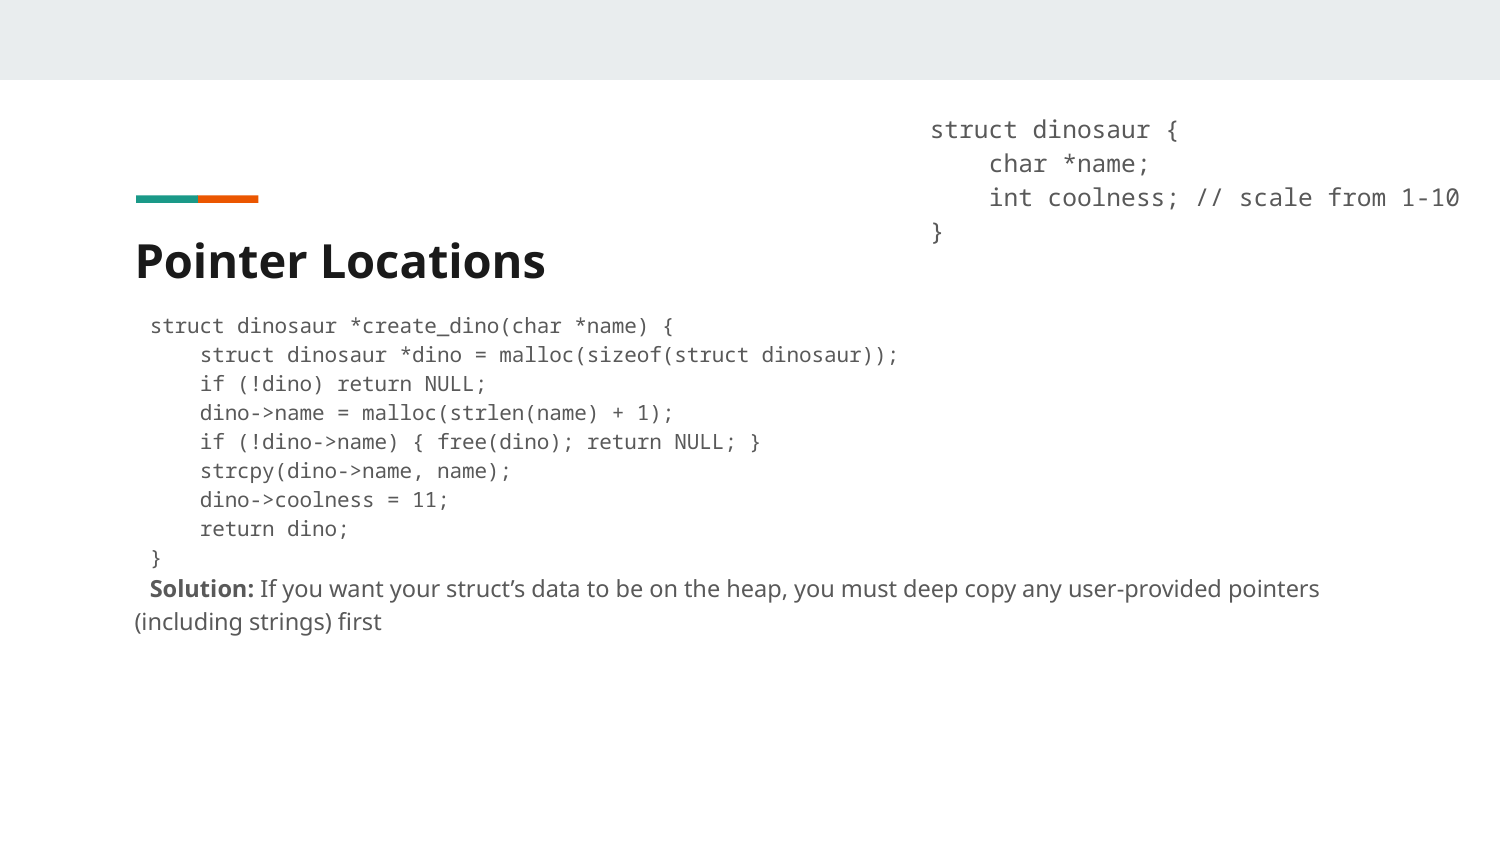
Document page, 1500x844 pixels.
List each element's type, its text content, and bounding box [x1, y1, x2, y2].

title Pointer Locations [119, 215, 1382, 293]
list struct dinosaur *create_dino(char *name) { struct dinosaur *dino = malloc(sizeof(struct dinosaur)); if (!dino) return NULL; dino->name = malloc(strlen(name) + 1); if (!dino->name) { free(dino); return NULL; } strcpy(dino->name, name); dino->coolness = 11; return dino; } Solution: If you want your struct’s data to be on the heap, you must deep copy any user-provided pointers (including strings) first [119, 293, 1408, 666]
list struct dinosaur { char *name; int coolness; // scale from 1-10 } [892, 93, 1483, 266]
